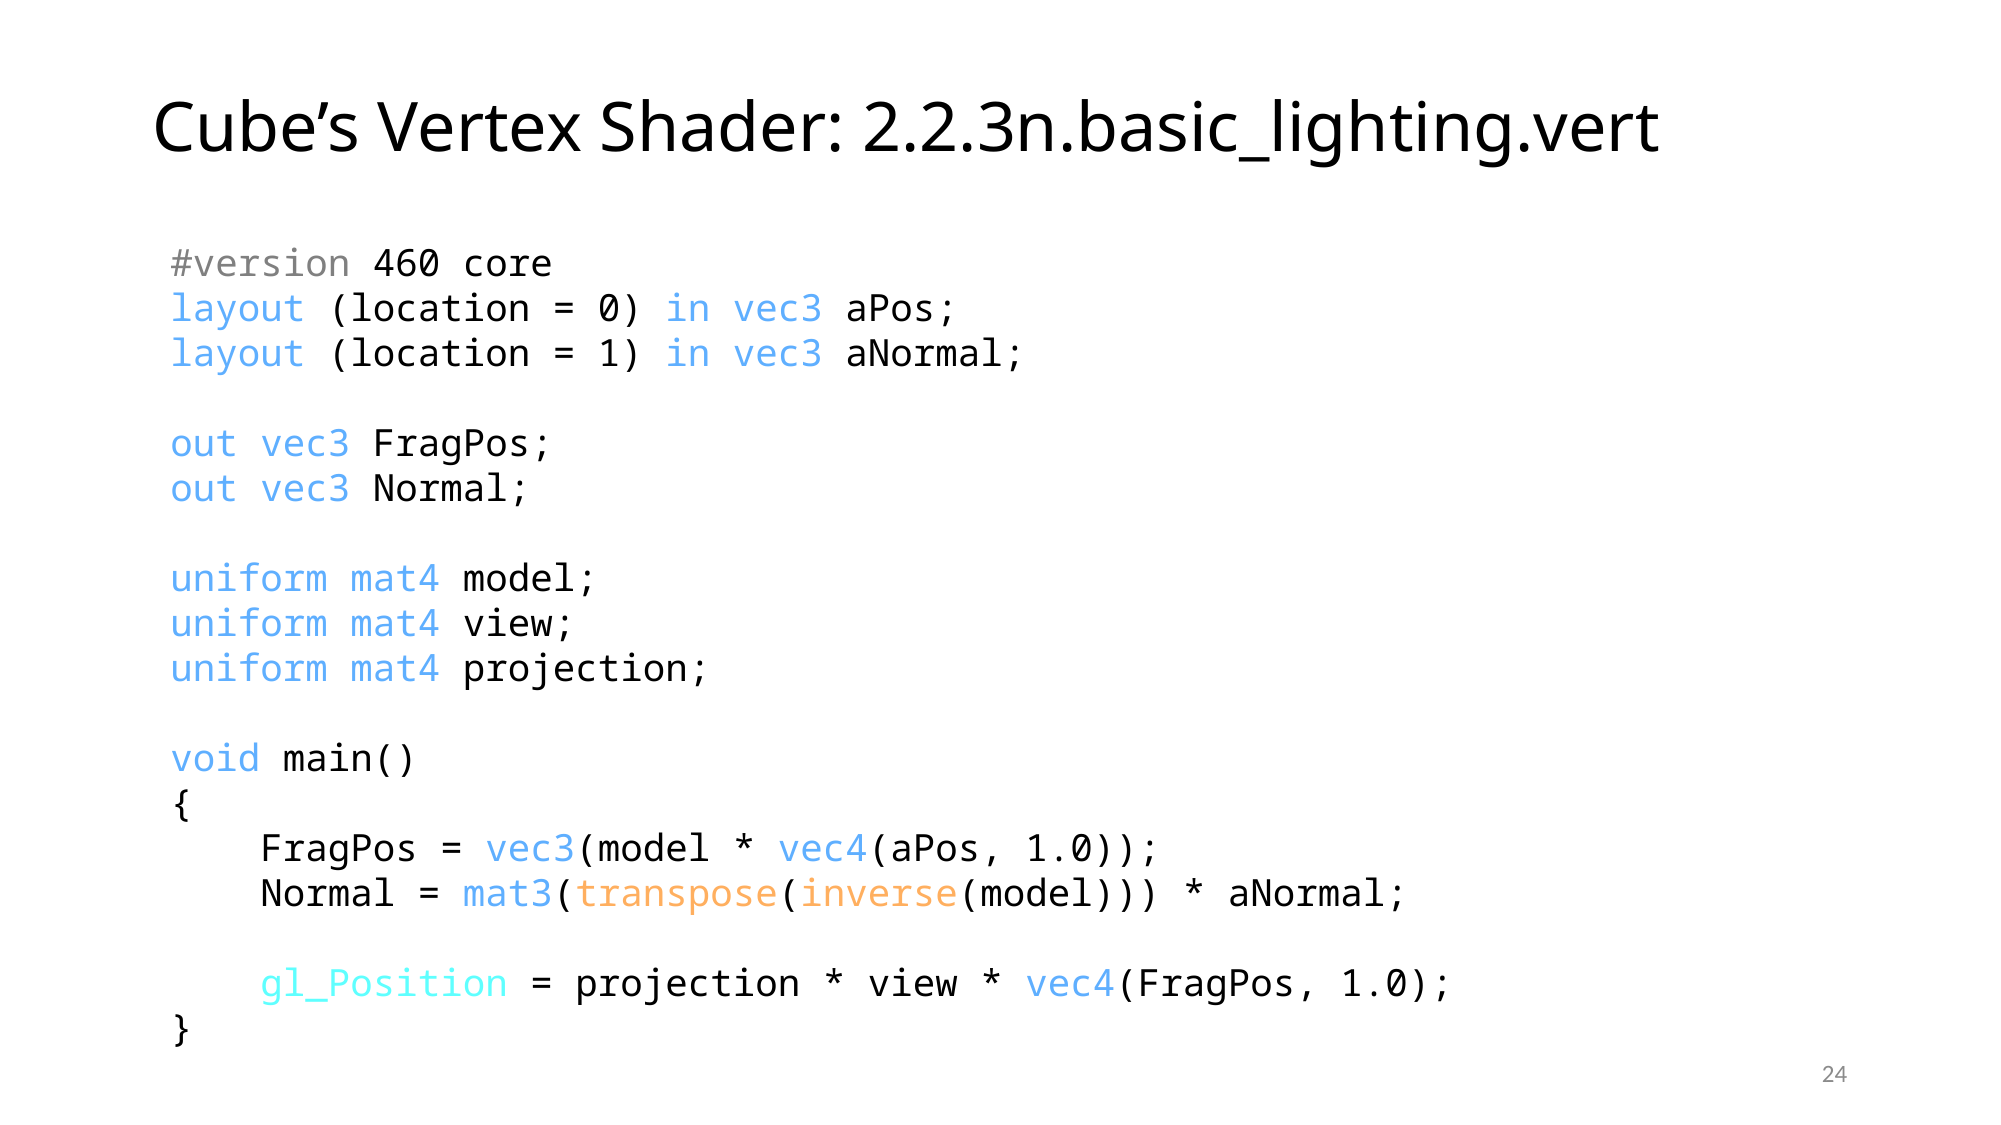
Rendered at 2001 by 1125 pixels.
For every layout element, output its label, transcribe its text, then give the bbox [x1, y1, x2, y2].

title Cube’s Vertex Shader: 2.2.3n.basic_lighting.vert [137, 59, 1863, 199]
text_box #version 460 core layout (location = 0) in vec3 aPos; layout (location = 1) in vec3 aNormal; out vec3 FragPos; out vec3 Normal; uniform mat4 model; uniform mat4 view; uniform mat4 projection; void main() { FragPos = vec3(model * vec4(aPos, 1.0)); Normal = mat3(transpose(inverse(model))) * aNormal; gl_Position = projection * view * vec4(FragPos, 1.0); } [155, 231, 1808, 1057]
slide_number 24 [1412, 1042, 1863, 1103]
